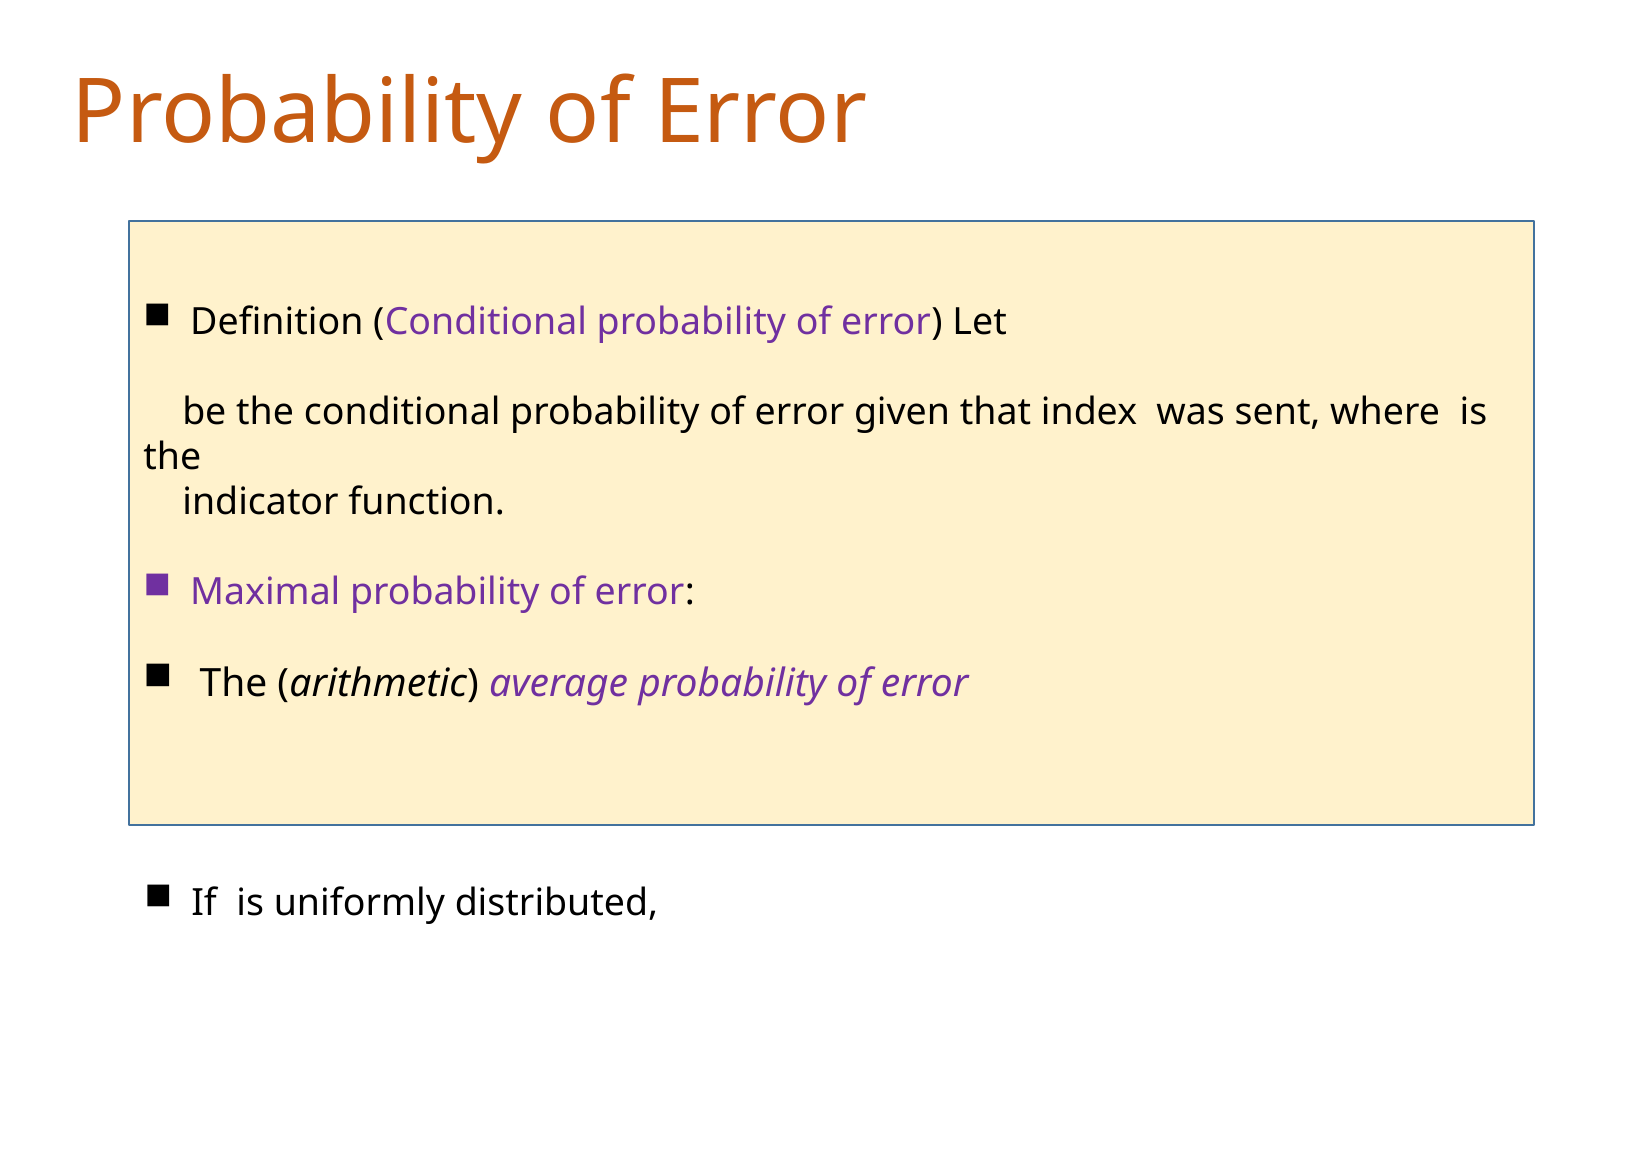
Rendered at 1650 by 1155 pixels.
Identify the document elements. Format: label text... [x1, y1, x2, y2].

text_box Probability of Error [57, 45, 1496, 221]
